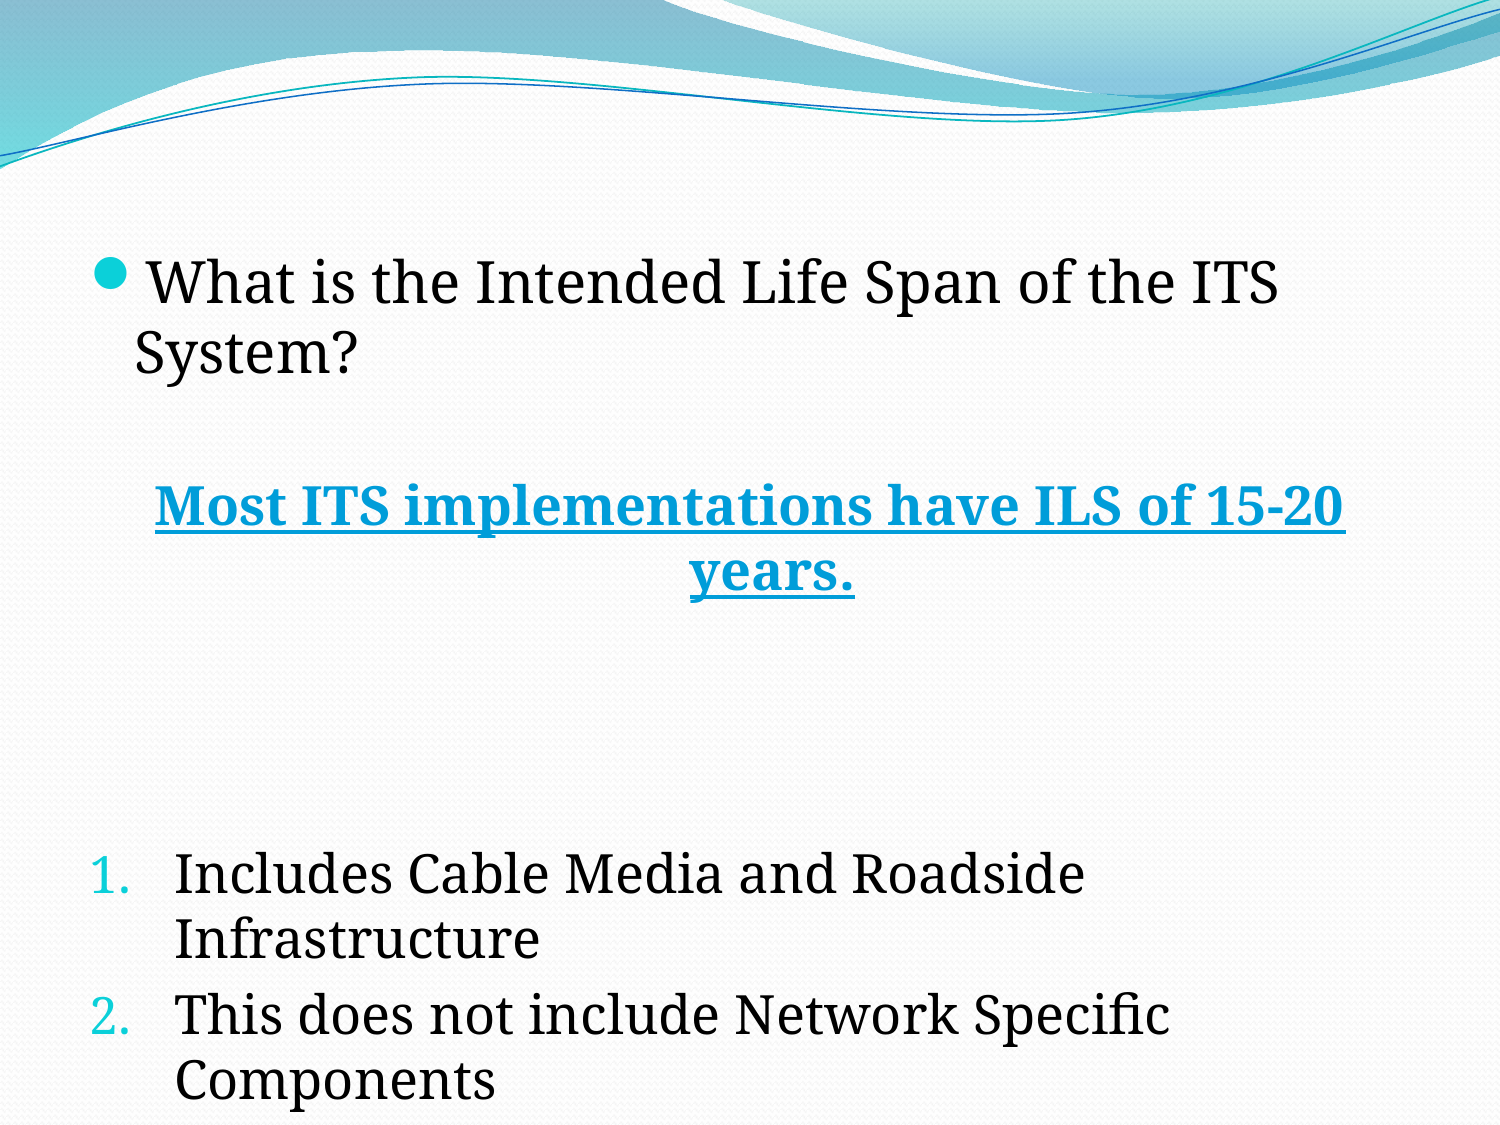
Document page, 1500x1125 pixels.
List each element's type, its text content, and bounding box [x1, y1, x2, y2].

list What is the Intended Life Span of the ITS System? Most ITS implementations have ILS of 15-20 years. Includes Cable Media and Roadside Infrastructure This does not include Network Specific Components MTBF ratings for these components are lower… [75, 237, 1425, 1038]
